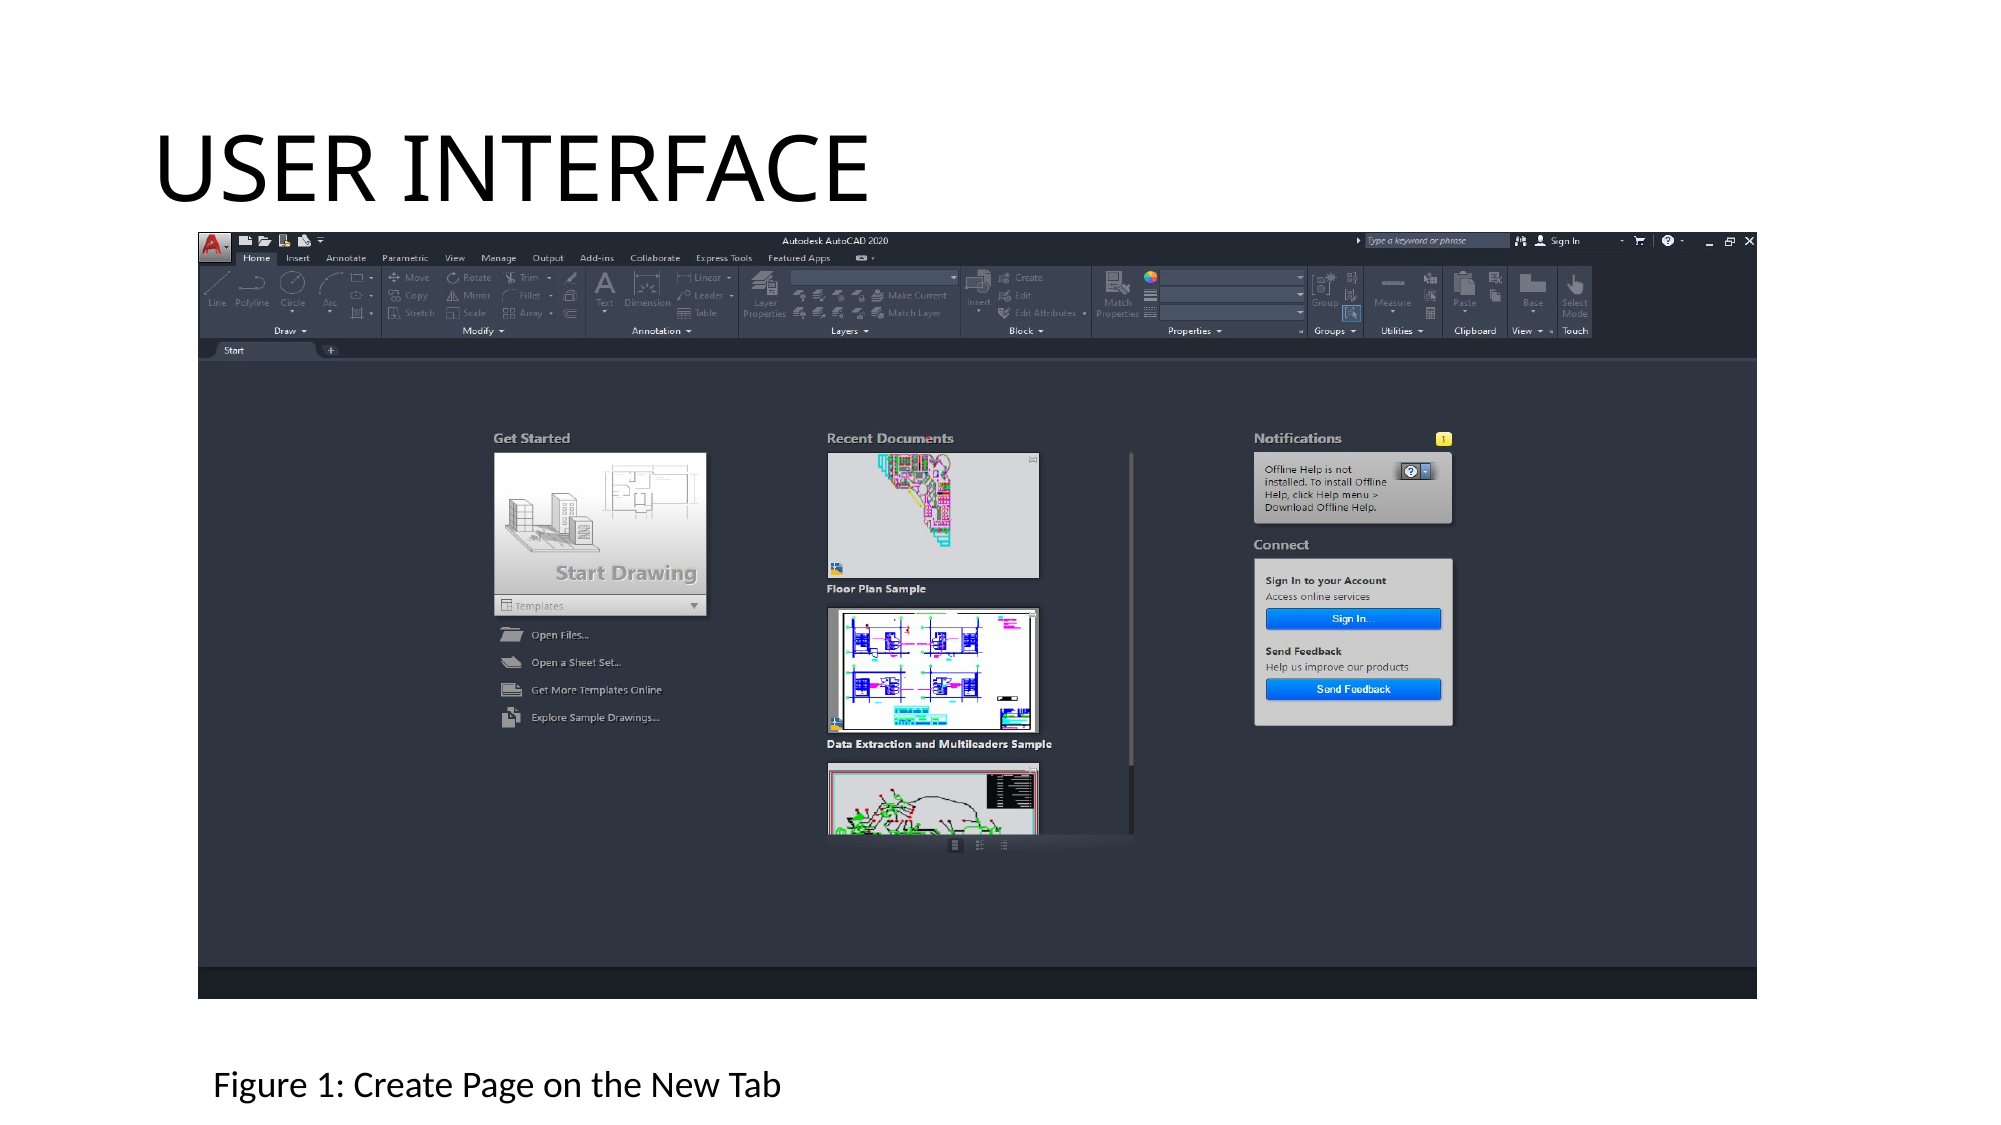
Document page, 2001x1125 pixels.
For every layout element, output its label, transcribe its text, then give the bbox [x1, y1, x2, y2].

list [198, 232, 1757, 999]
text_box Figure 1: Create Page on the New Tab [198, 1052, 858, 1113]
title USER INTERFACE [137, 62, 1863, 280]
